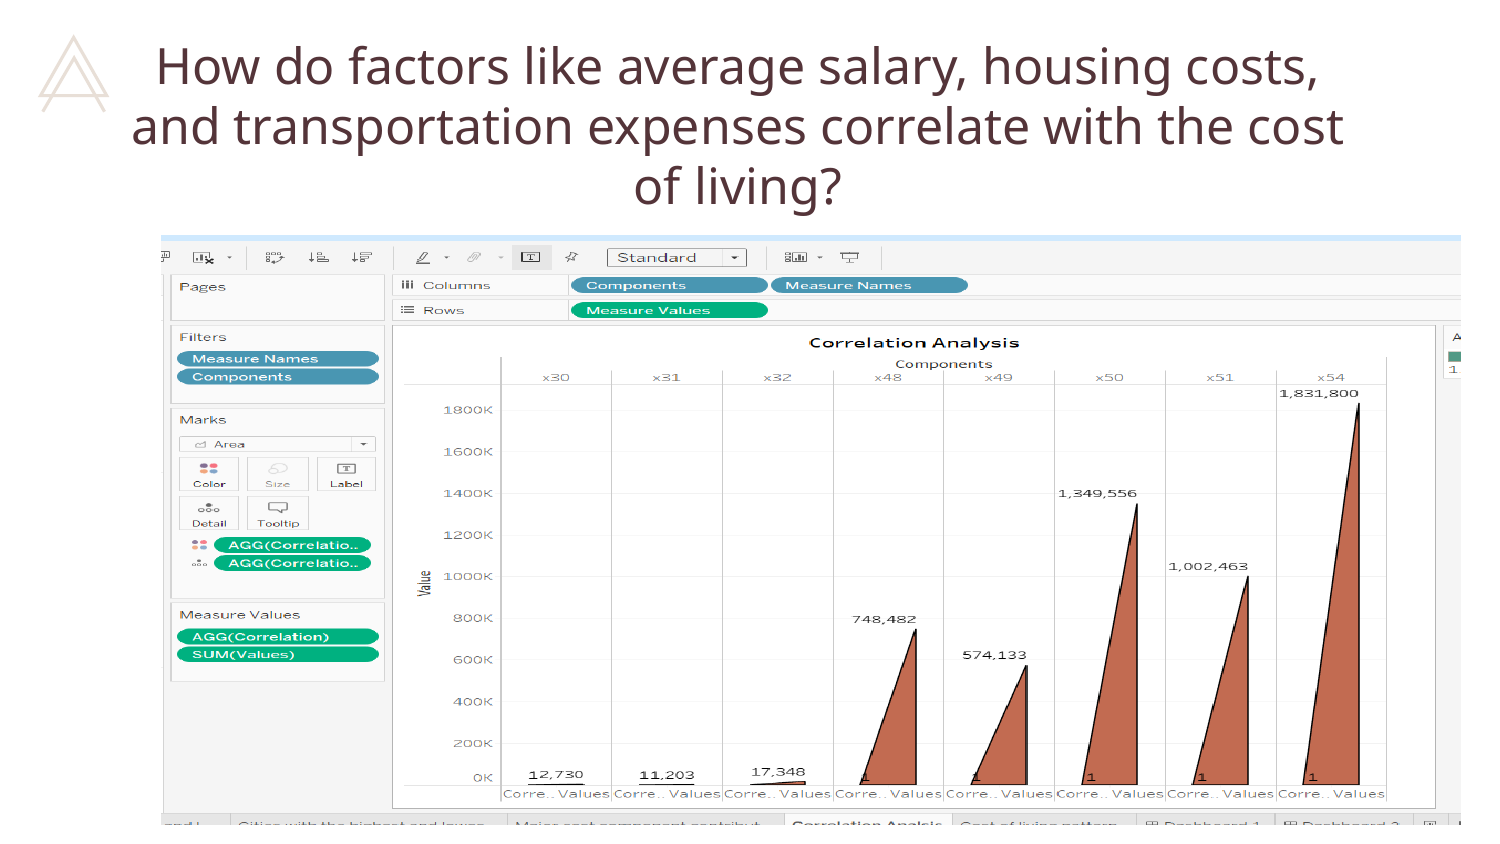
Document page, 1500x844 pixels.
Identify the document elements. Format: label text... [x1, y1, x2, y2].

picture [161, 235, 1462, 825]
title How do factors like average salary, housing costs, and transportation expenses correlate with the cost of living? [104, 19, 1372, 218]
